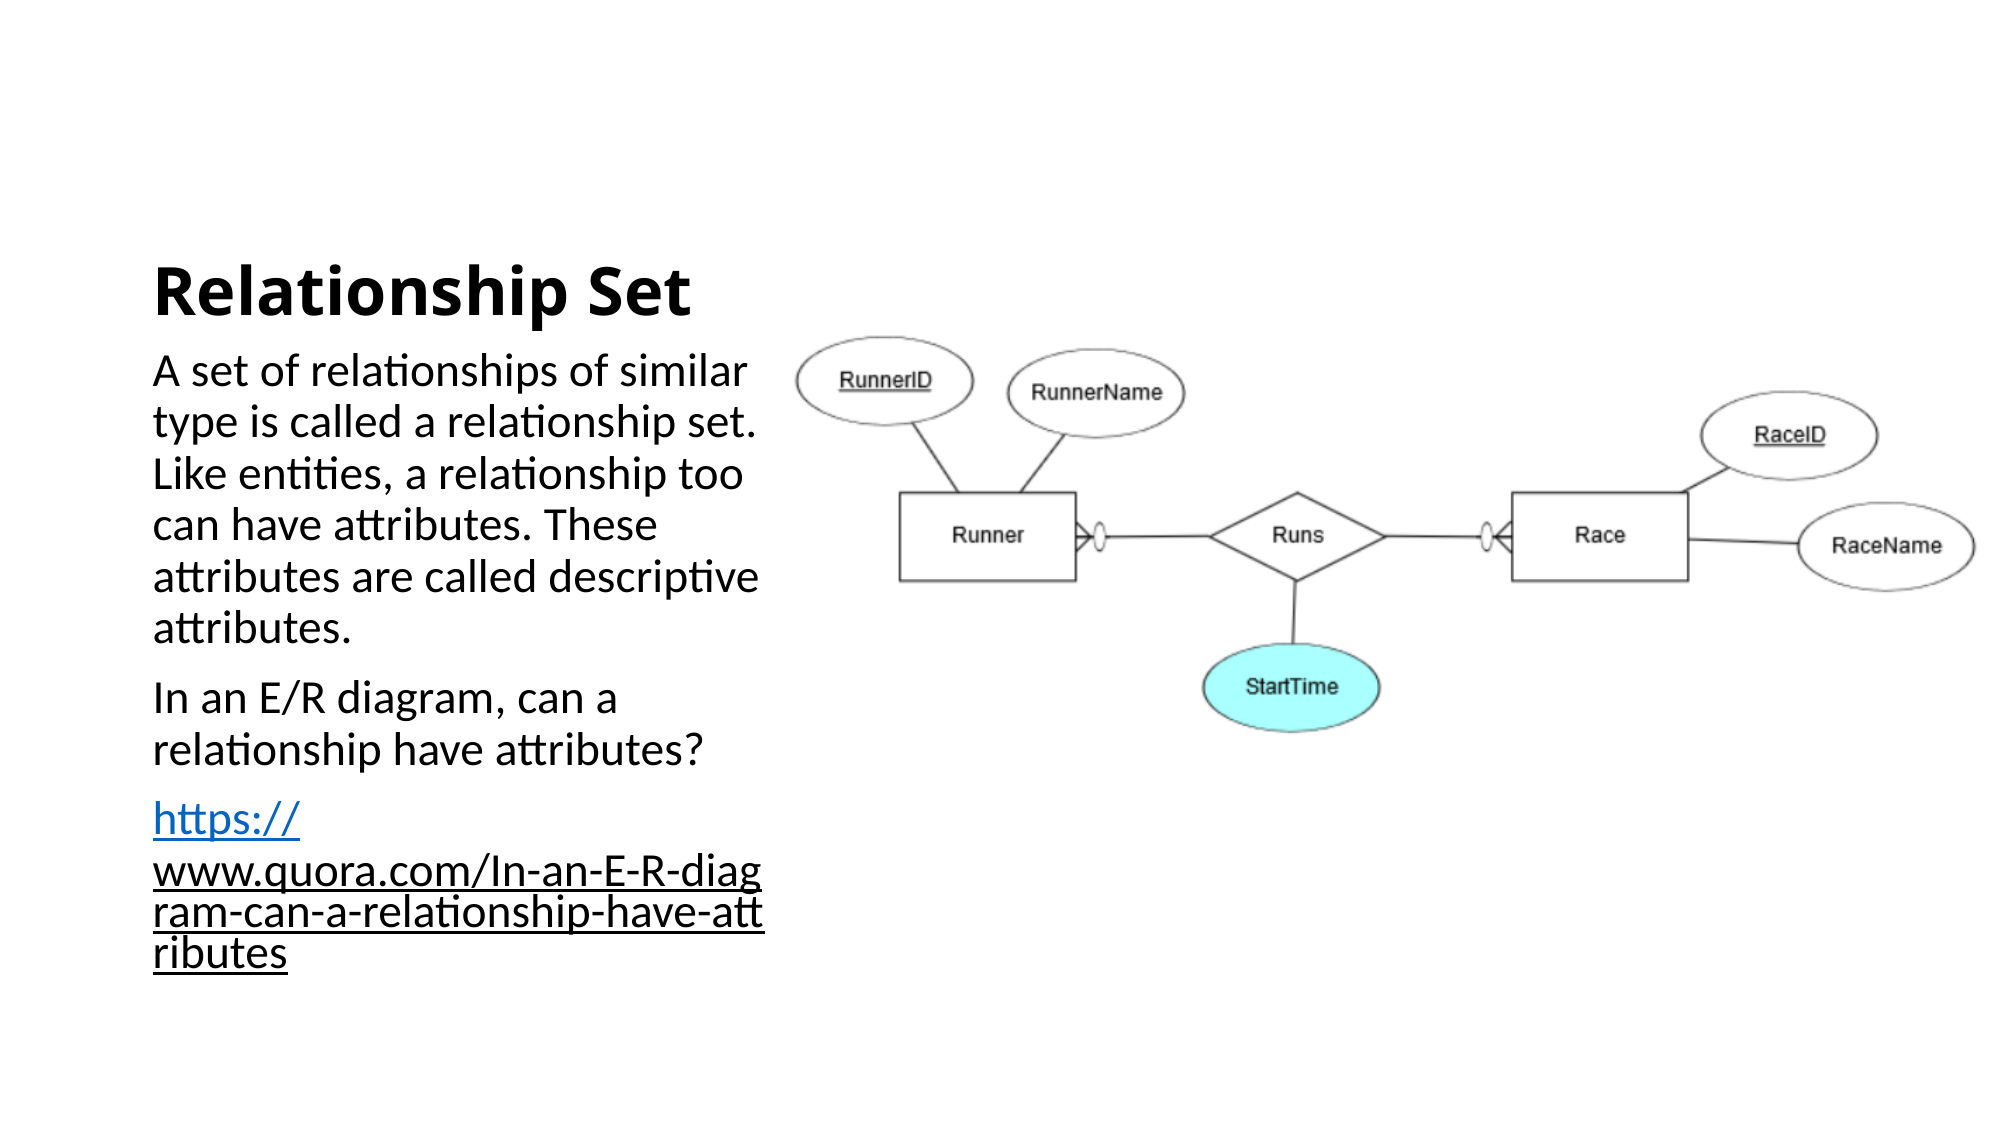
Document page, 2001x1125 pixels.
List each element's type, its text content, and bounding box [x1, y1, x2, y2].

list A set of relationships of similar type is called a relationship set. Like entities, a relationship too can have attributes. These attributes are called descriptive attributes. In an E/R diagram, can a relationship have attributes? https://www.quora.com/In-an-E-R-diagram-can-a-relationship-have-attributes [137, 337, 783, 963]
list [782, 320, 1987, 750]
title Relationship Set [137, 75, 783, 337]
